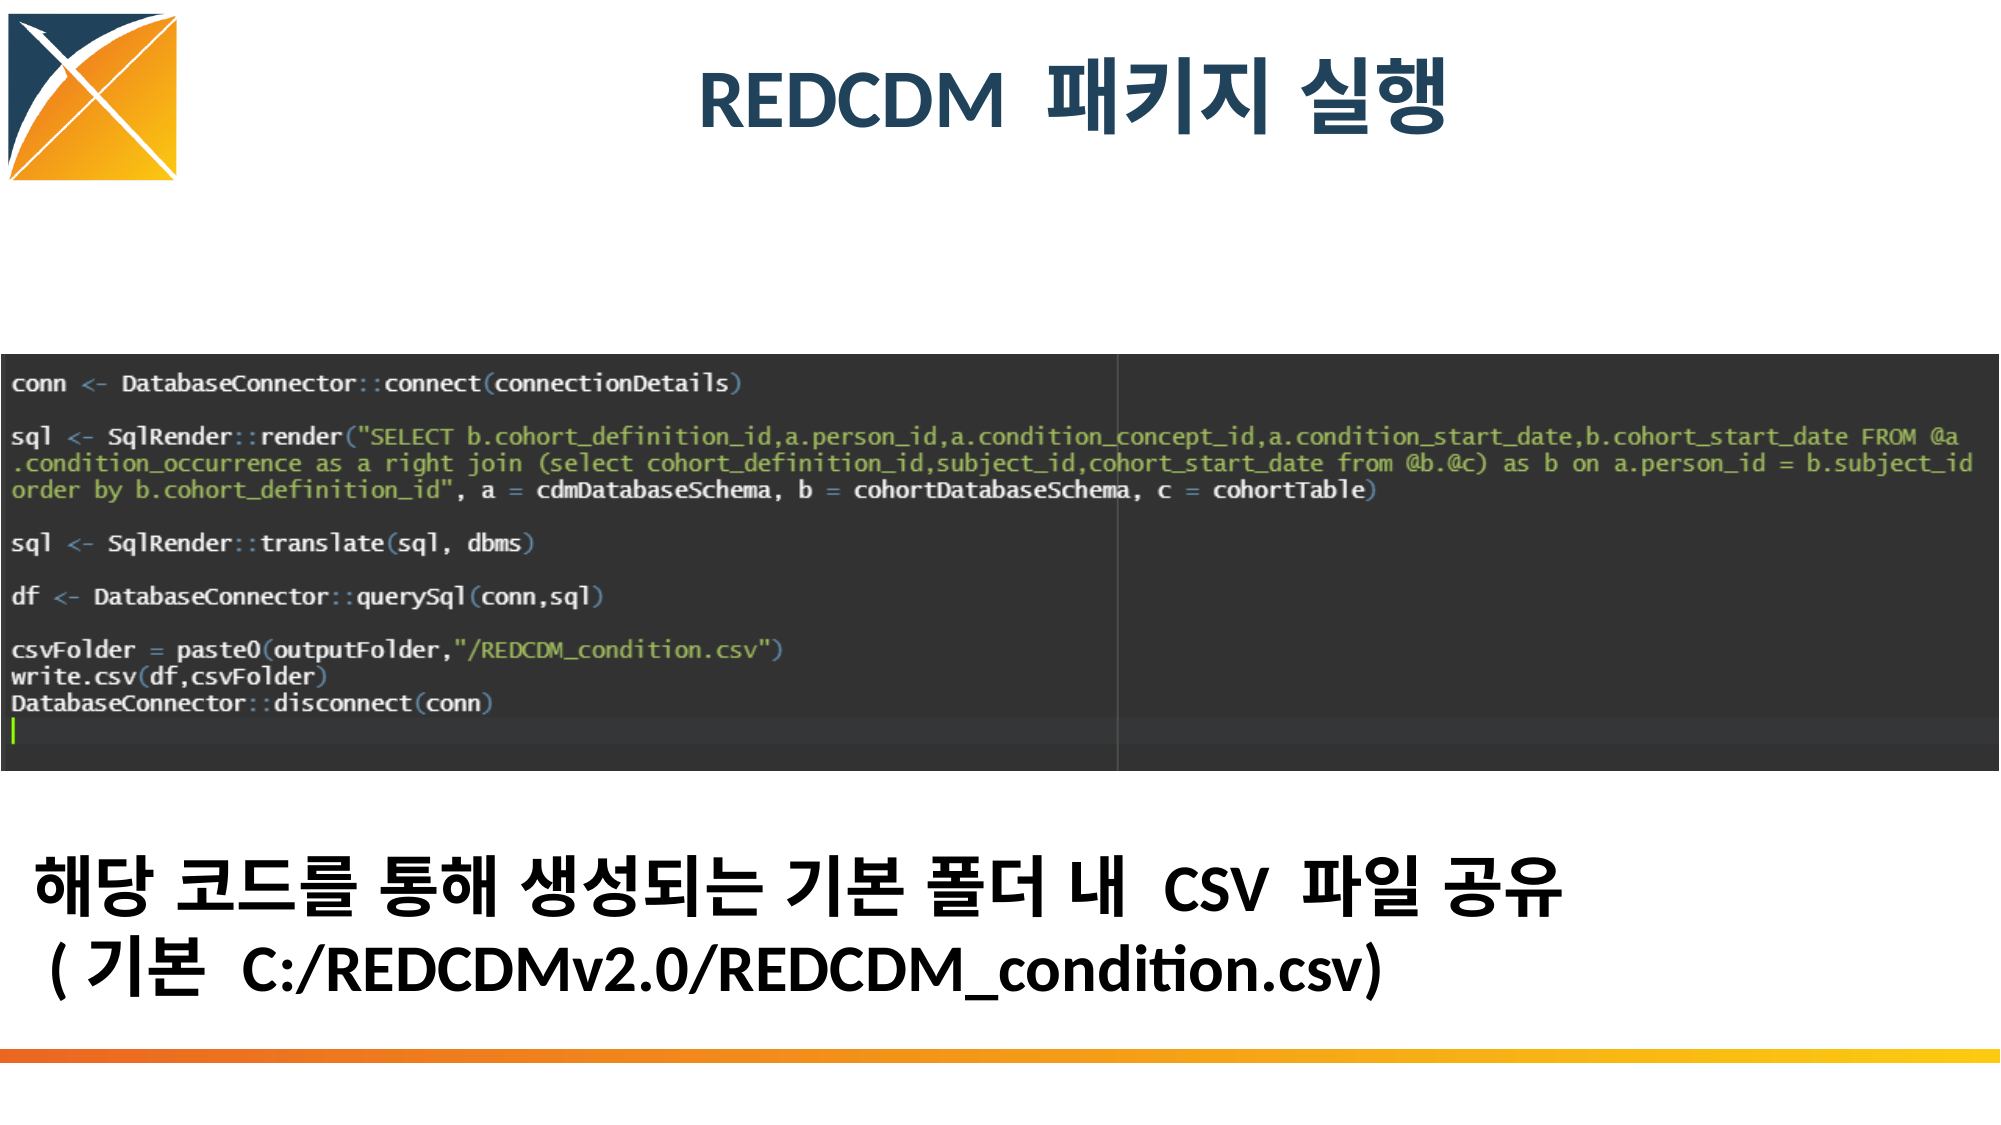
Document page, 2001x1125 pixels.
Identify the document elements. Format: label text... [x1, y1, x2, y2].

title REDCDM 패키지 실행 [249, 24, 1900, 163]
picture [1, 354, 1999, 771]
picture [0, 0, 201, 200]
text_box 해당 코드를 통해 생성되는 기본 폴더 내 CSV 파일 공유 (기본 C:/REDCDMv2.0/REDCDM_condition.csv) [18, 837, 1982, 1013]
